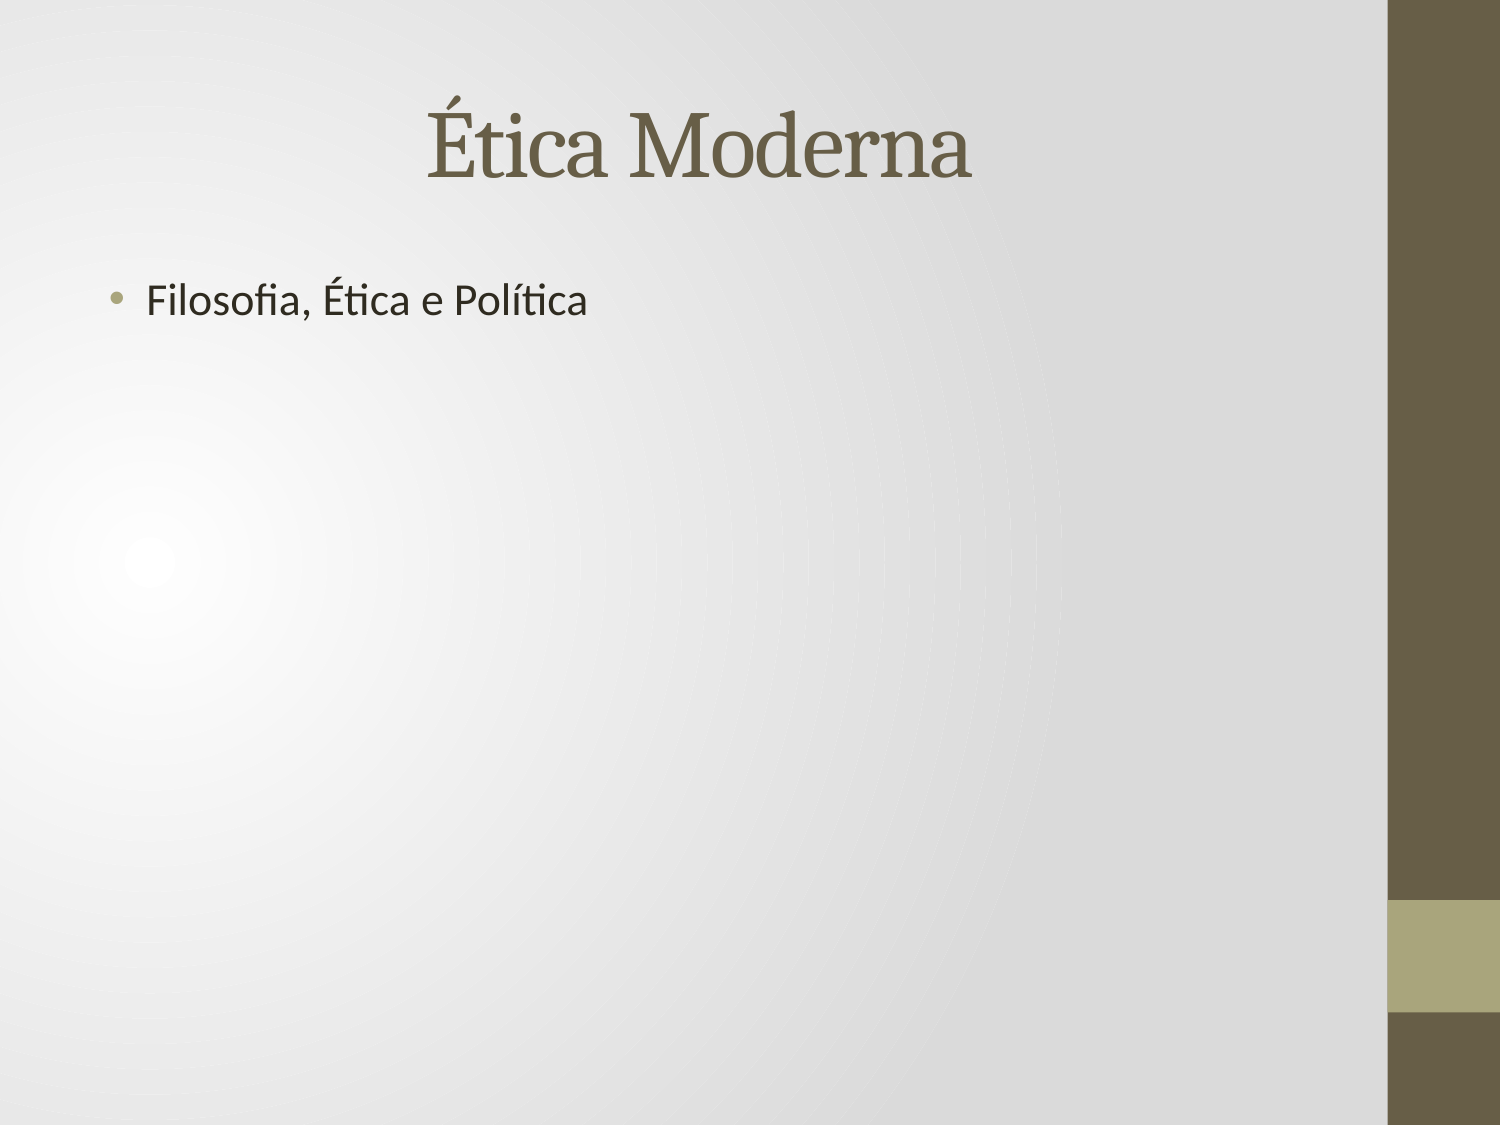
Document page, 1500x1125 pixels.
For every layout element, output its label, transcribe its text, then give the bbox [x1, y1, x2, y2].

list Filosofia, Ética e Política [75, 262, 1325, 1050]
title Ética Moderna [75, 45, 1325, 233]
